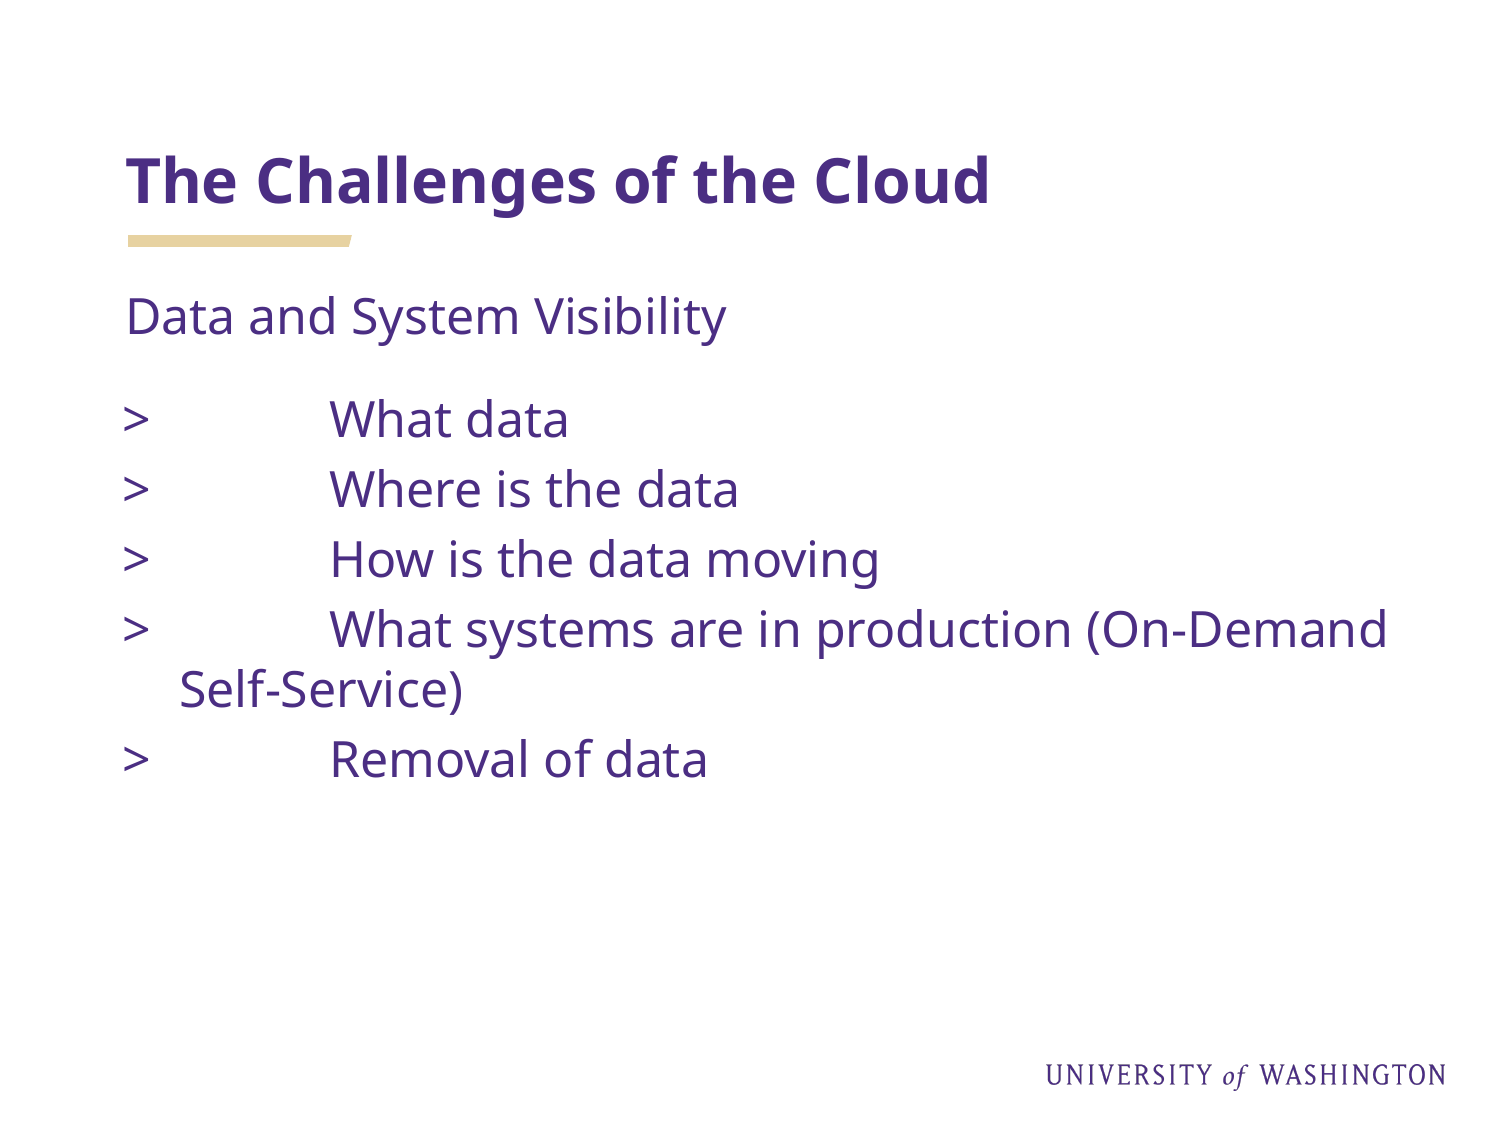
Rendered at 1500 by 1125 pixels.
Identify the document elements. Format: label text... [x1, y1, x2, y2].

picture [1046, 1064, 1445, 1091]
list What data Where is the data How is the data moving What systems are in production (On-Demand Self-Service) Removal of data [108, 380, 1453, 1006]
title The Challenges of the Cloud [110, 60, 1453, 224]
list Data and System Visibility [110, 283, 1453, 352]
picture [128, 235, 352, 247]
